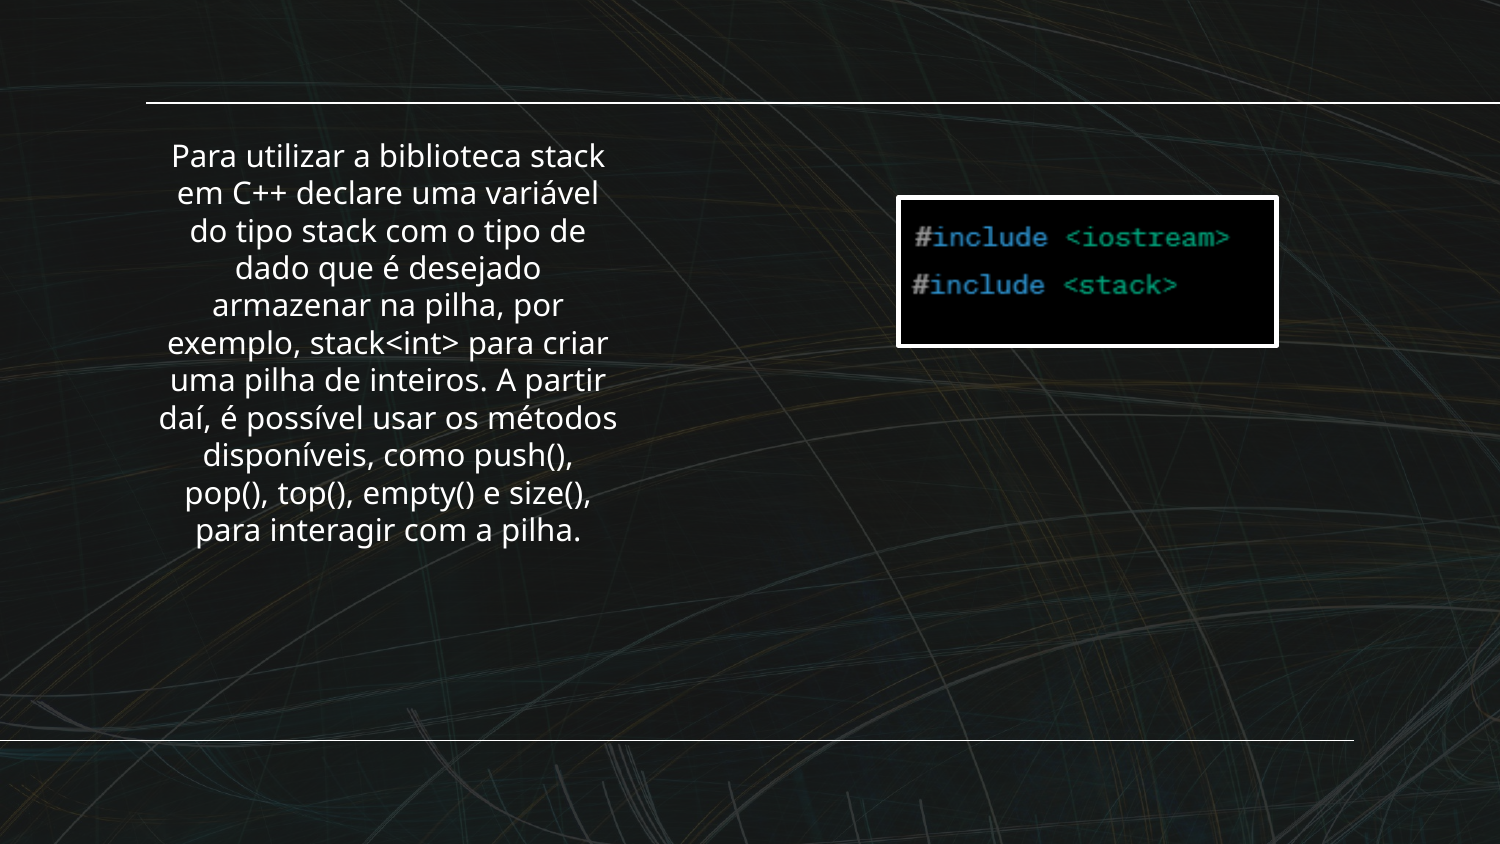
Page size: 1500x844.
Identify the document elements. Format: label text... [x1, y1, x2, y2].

picture [900, 199, 1275, 344]
text_box Para utilizar a biblioteca stack em C++ declare uma variável do tipo stack com o tipo de dado que é desejado armazenar na pilha, por exemplo, stack<int> para criar uma pilha de inteiros. A partir daí, é possível usar os métodos disponíveis, como push(), pop(), top(), empty() e size(), para interagir com a pilha. [142, 120, 635, 563]
